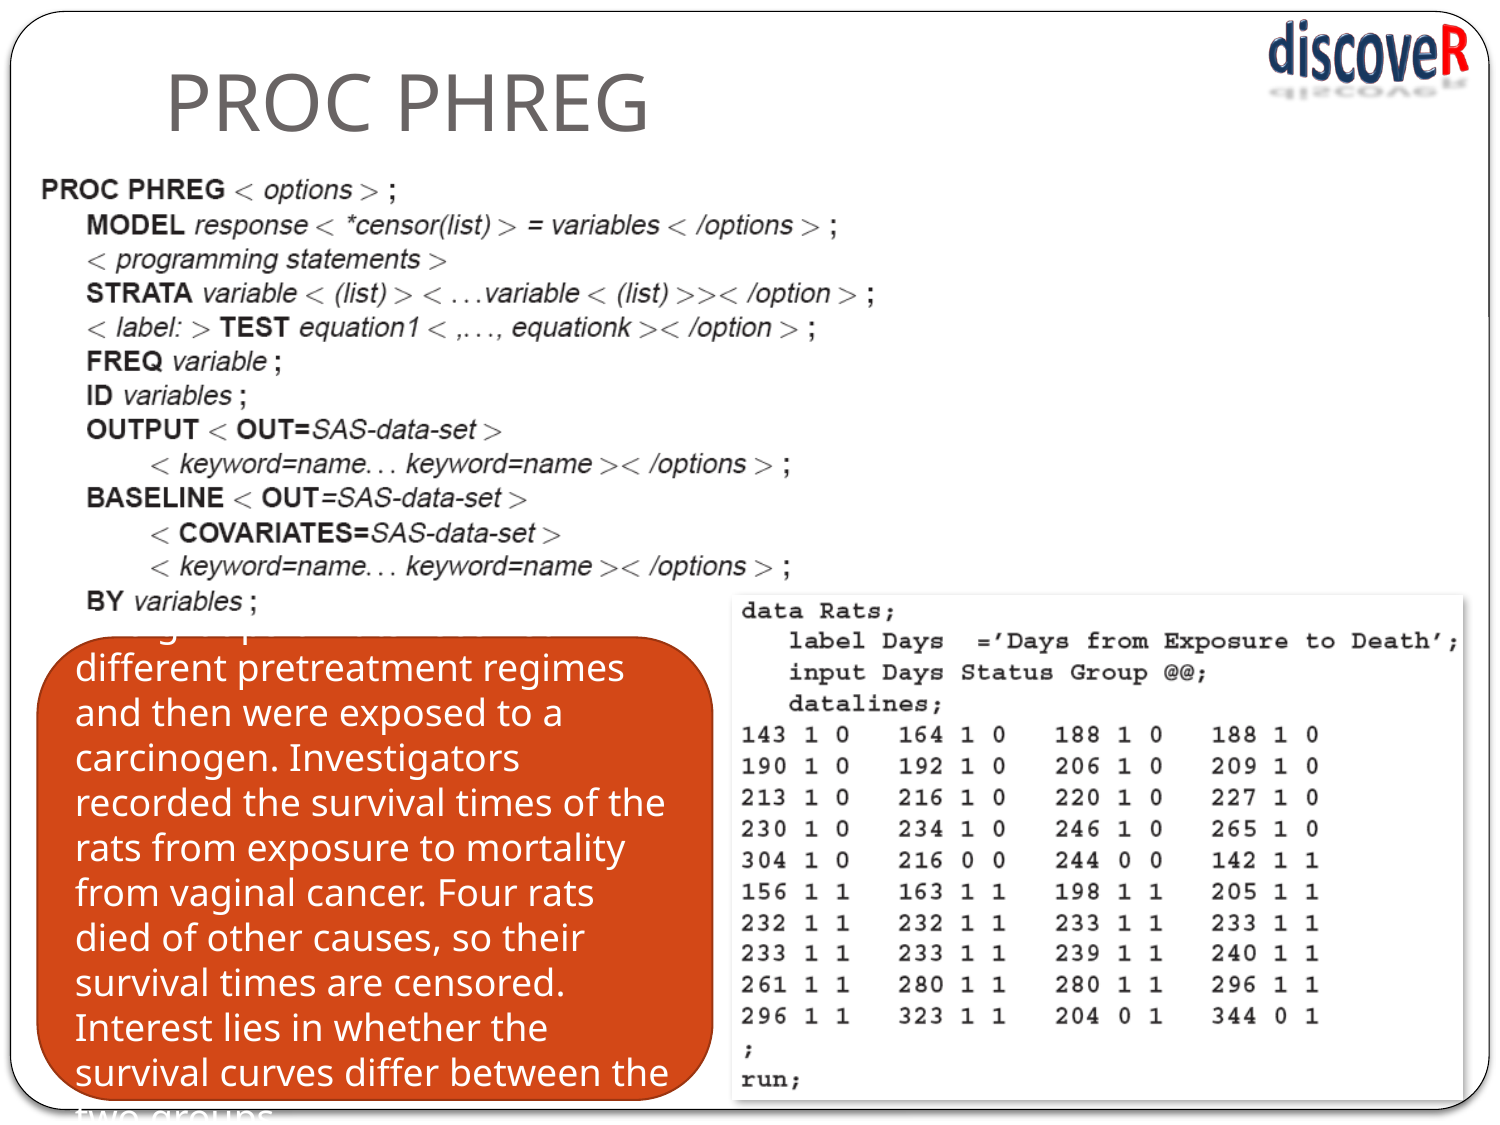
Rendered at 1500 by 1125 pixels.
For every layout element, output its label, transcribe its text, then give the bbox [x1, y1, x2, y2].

title PROC PHREG [150, 45, 1425, 163]
picture [37, 174, 1463, 1101]
picture [1262, 12, 1475, 106]
text_box Two groups of rats received different pretreatment regimes and then were exposed to a carcinogen. Investigators recorded the survival times of the rats from exposure to mortality from vaginal cancer. Four rats died of other causes, so their survival times are censored. Interest lies in whether the survival curves differ between the two groups. [36, 636, 714, 1101]
